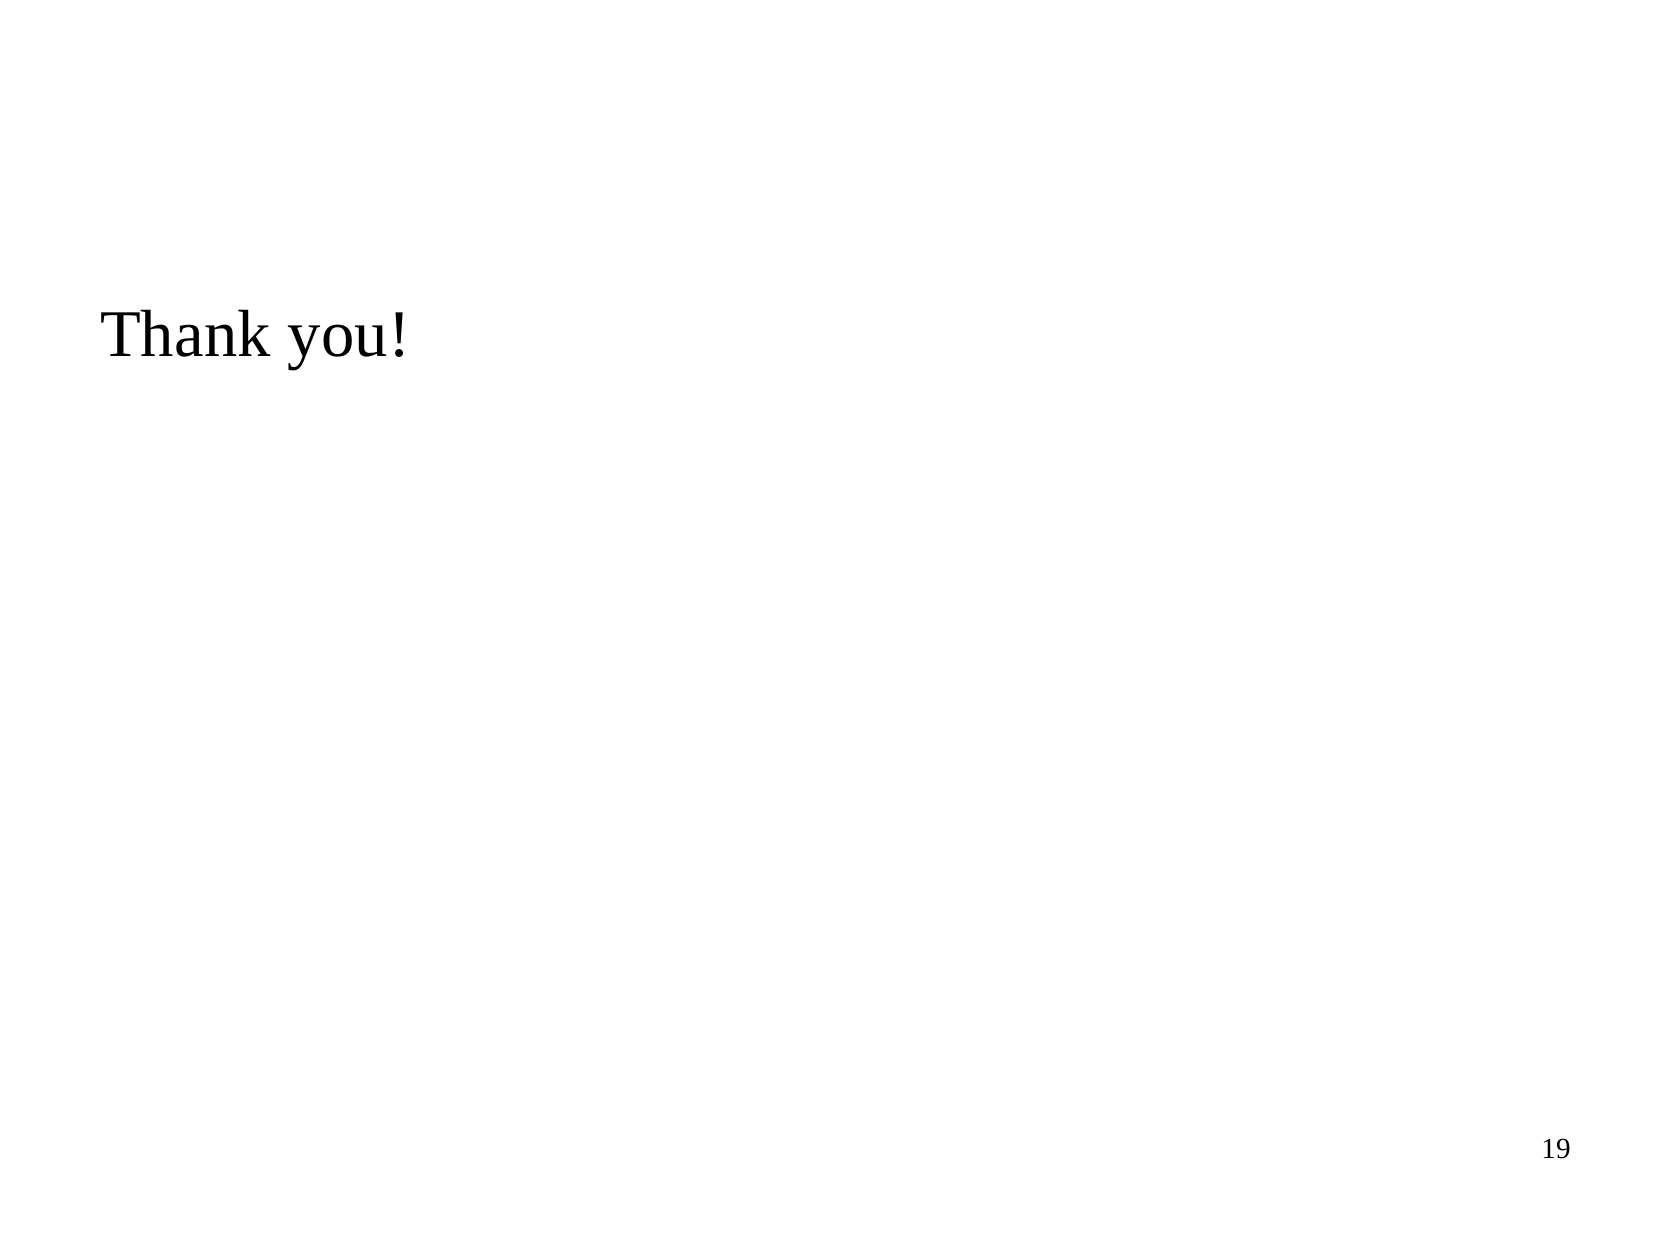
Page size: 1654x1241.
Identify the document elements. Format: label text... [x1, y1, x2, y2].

slide_number 19 [1185, 1129, 1571, 1216]
list Thank you! [82, 290, 1571, 1010]
